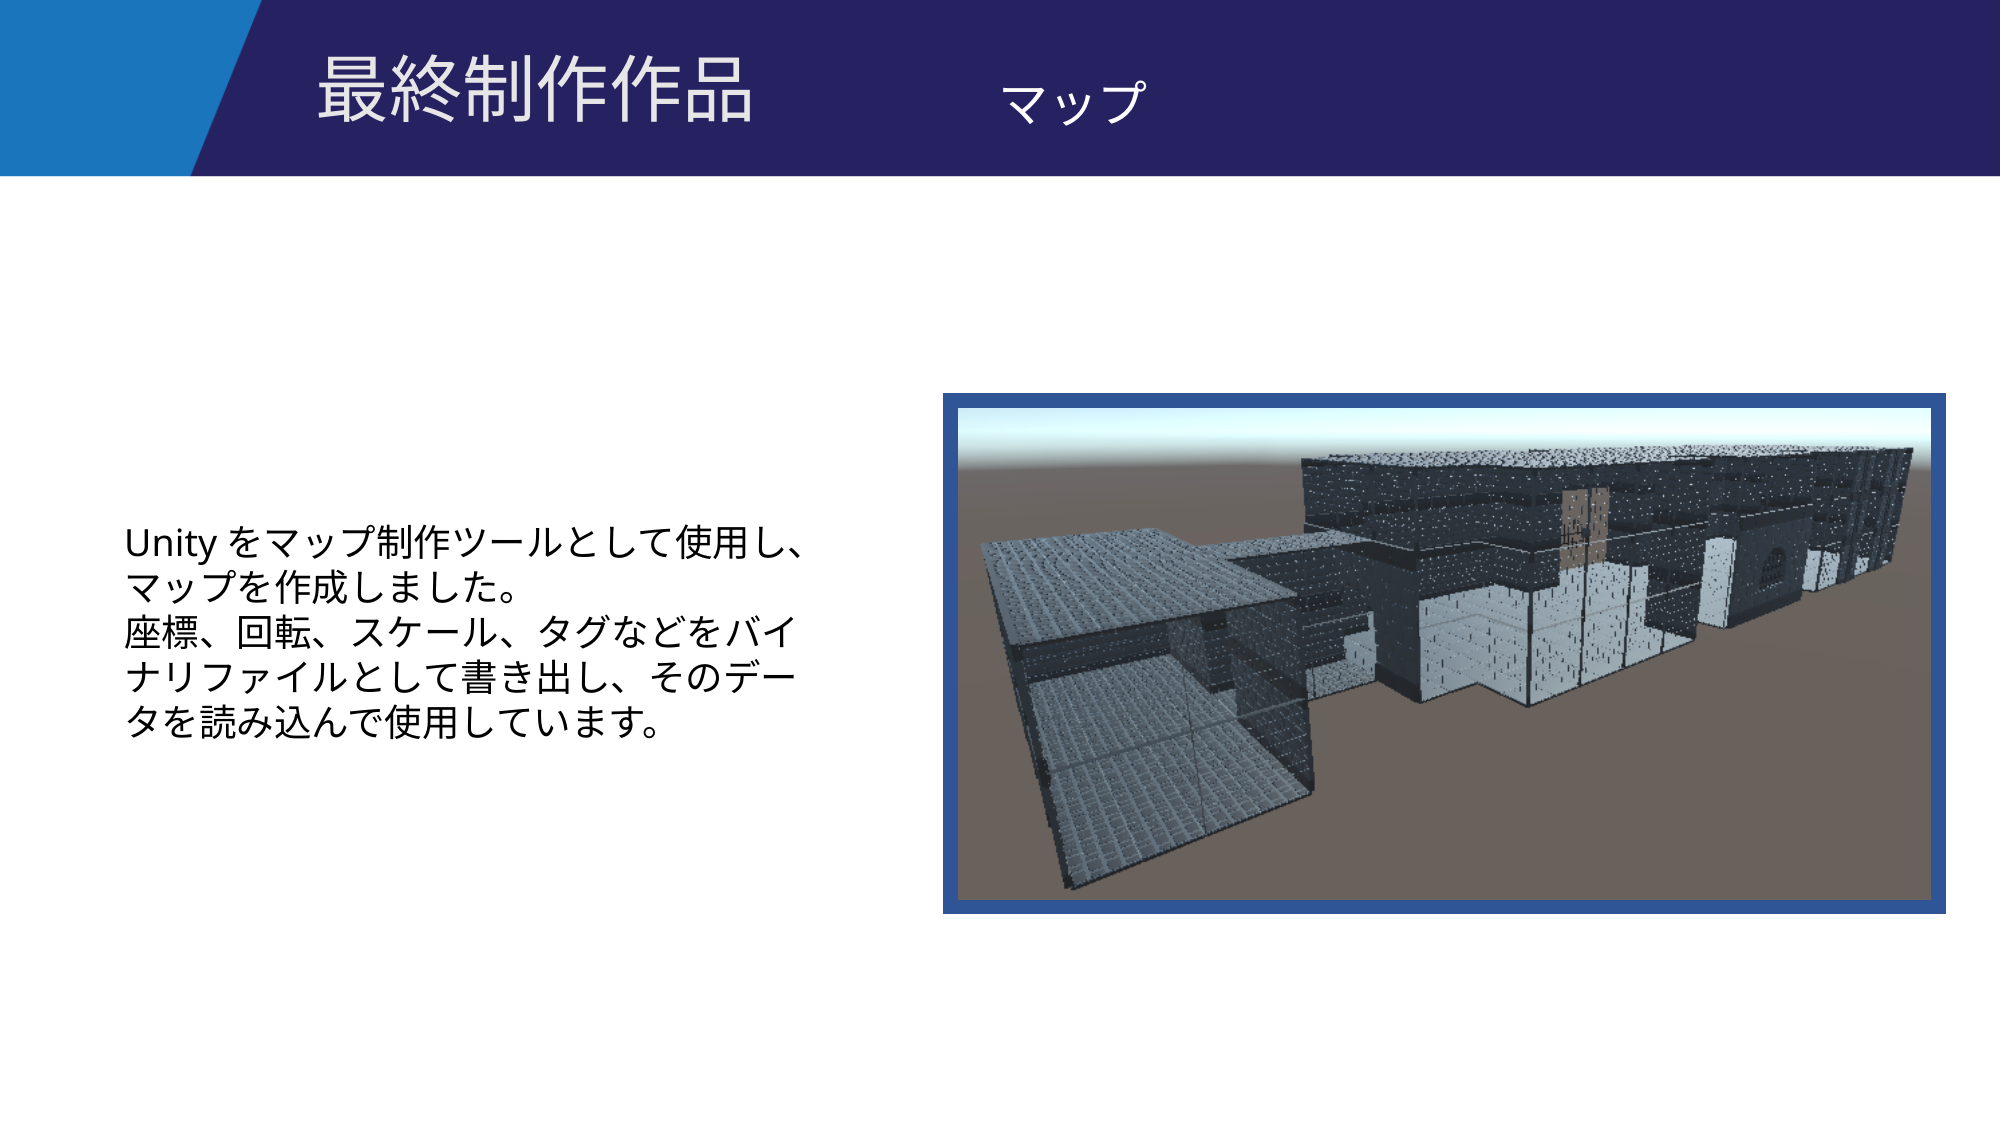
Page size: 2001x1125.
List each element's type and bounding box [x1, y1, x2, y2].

picture [957, 407, 1932, 900]
list [0, 0, 2000, 1125]
